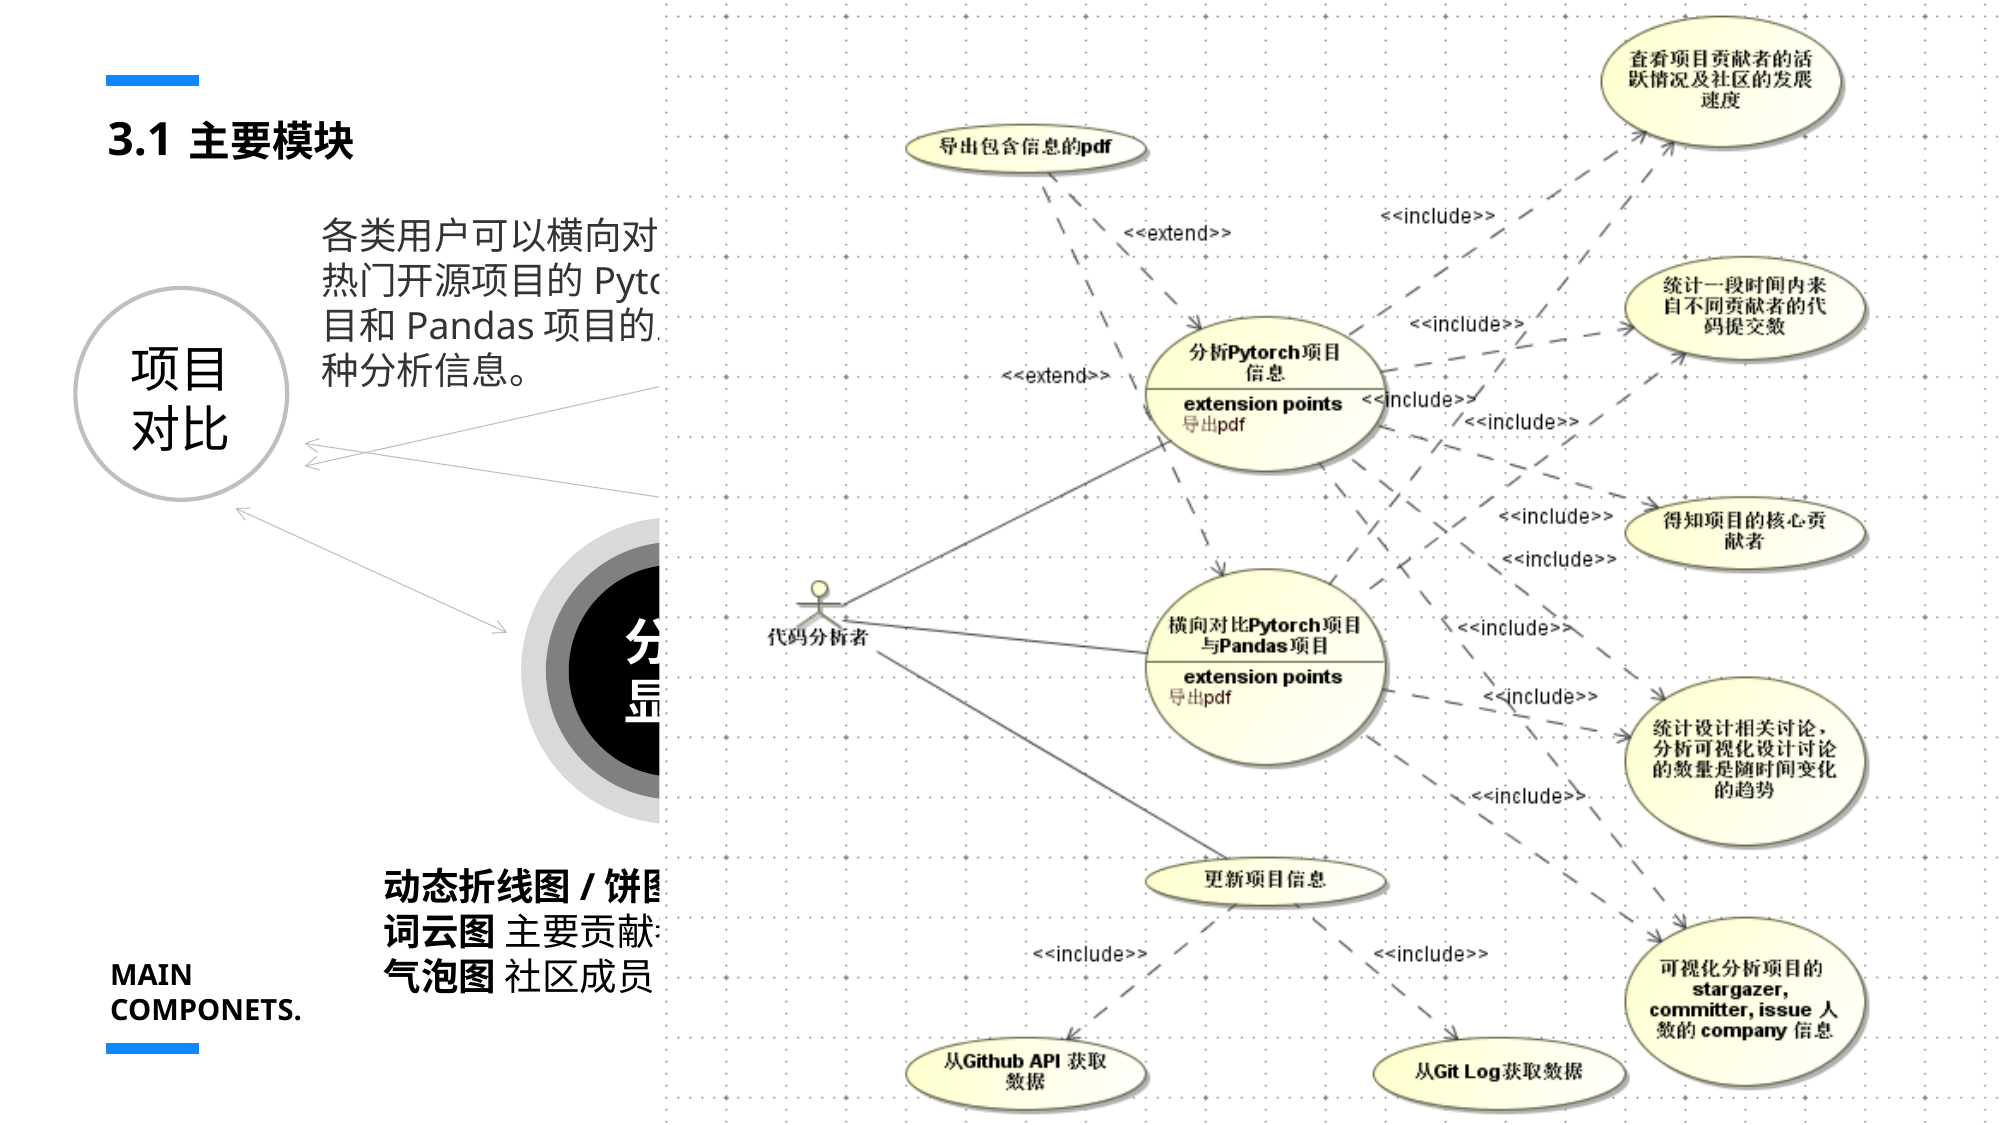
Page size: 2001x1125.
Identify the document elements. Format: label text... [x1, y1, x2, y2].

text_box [304, 339, 659, 443]
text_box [304, 443, 659, 571]
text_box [75, 287, 288, 500]
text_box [235, 508, 508, 633]
text_box 各类用户可以横向对比均为热门开源项目的Pytorch项目和Pandas项目的上述各种分析信息。 [307, 204, 659, 339]
picture [659, 0, 2000, 1123]
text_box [96, 101, 372, 173]
text_box 动态折线图/饼图 社区发展速度、设计讨论数量、主要贡献者贡献率 词云图 主要贡献者姓名、设计讨论关键词、issue关键词 气泡图 社区成员（committer，stargazer，issuer）所在公司分布 [368, 855, 659, 1006]
text_box MAIN COMPONETS. [95, 949, 317, 1034]
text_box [521, 571, 659, 825]
